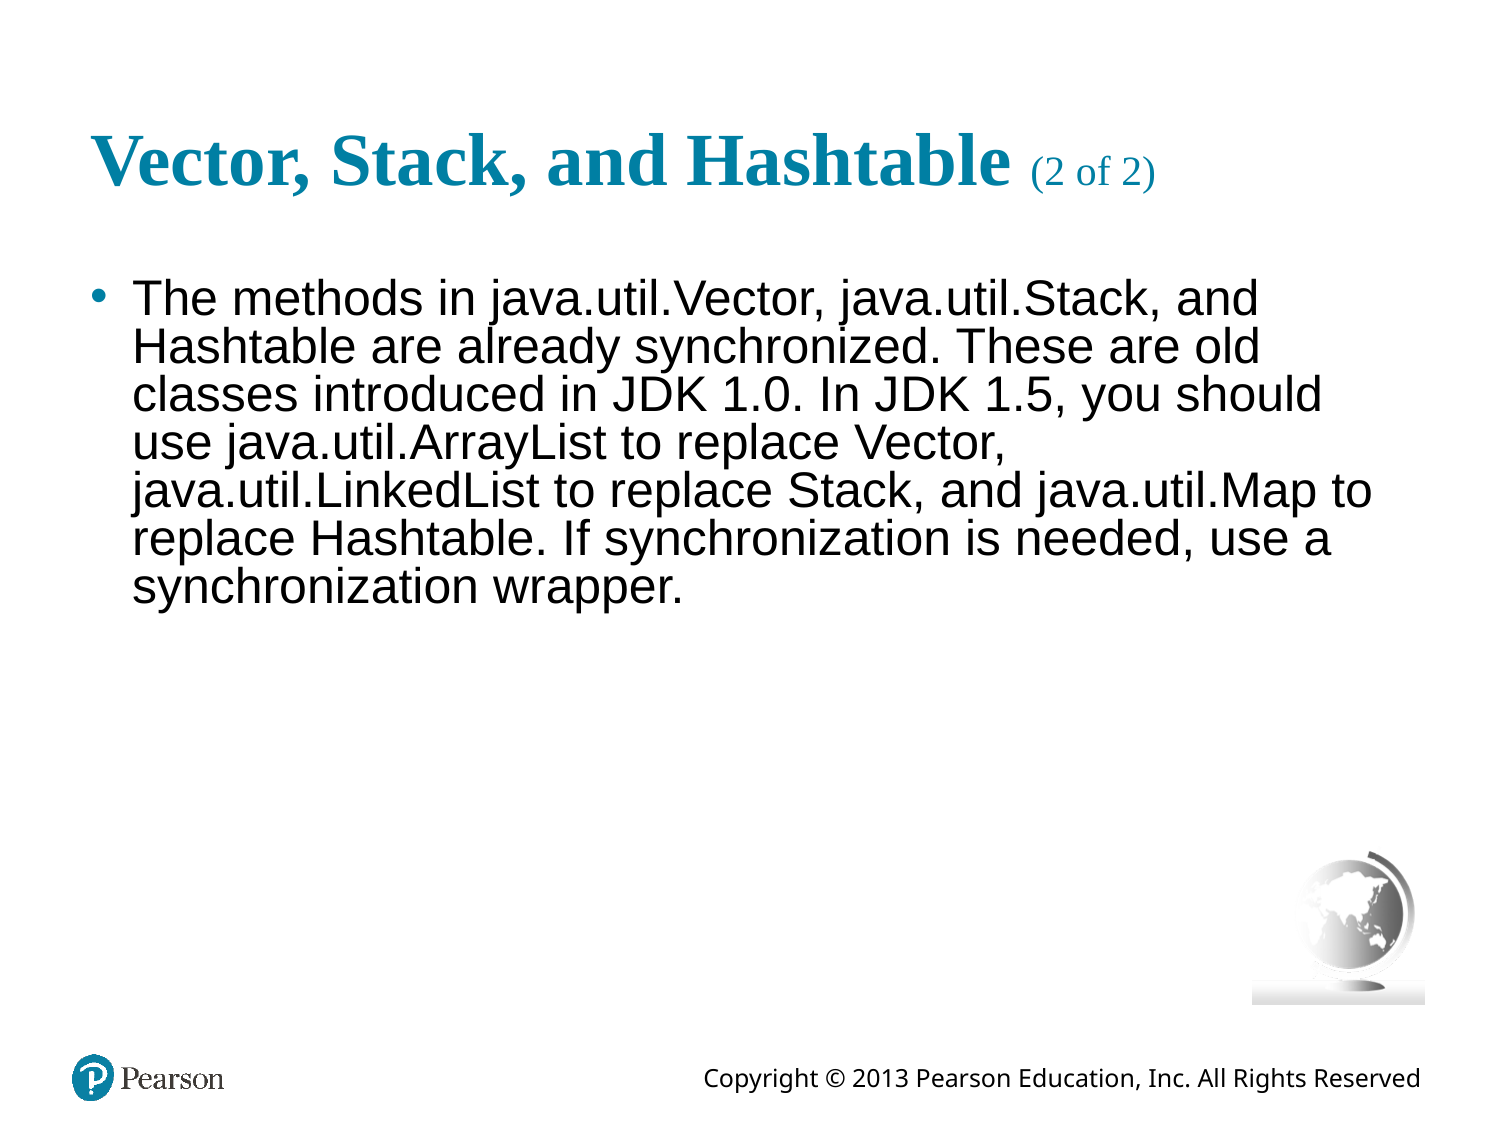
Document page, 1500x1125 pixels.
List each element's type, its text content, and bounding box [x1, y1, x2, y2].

title Vector, Stack, and Hashtable (2 of 2) [75, 35, 1425, 216]
picture [99, 1054, 224, 1101]
picture [81, 1063, 106, 1088]
picture [72, 1054, 88, 1070]
picture [72, 1088, 82, 1101]
list The methods in java.util.Vector, java.util.Stack, and Hashtable are already synchronized. These are old classes introduced in J D K 1.0. In J D K 1.5, you should use java.util.ArrayList to replace Vector, java.util.LinkedList to replace Stack, and java.util.Map to replace Hashtable. If synchronization is needed, use a synchronization wrapper. [75, 262, 1425, 1005]
